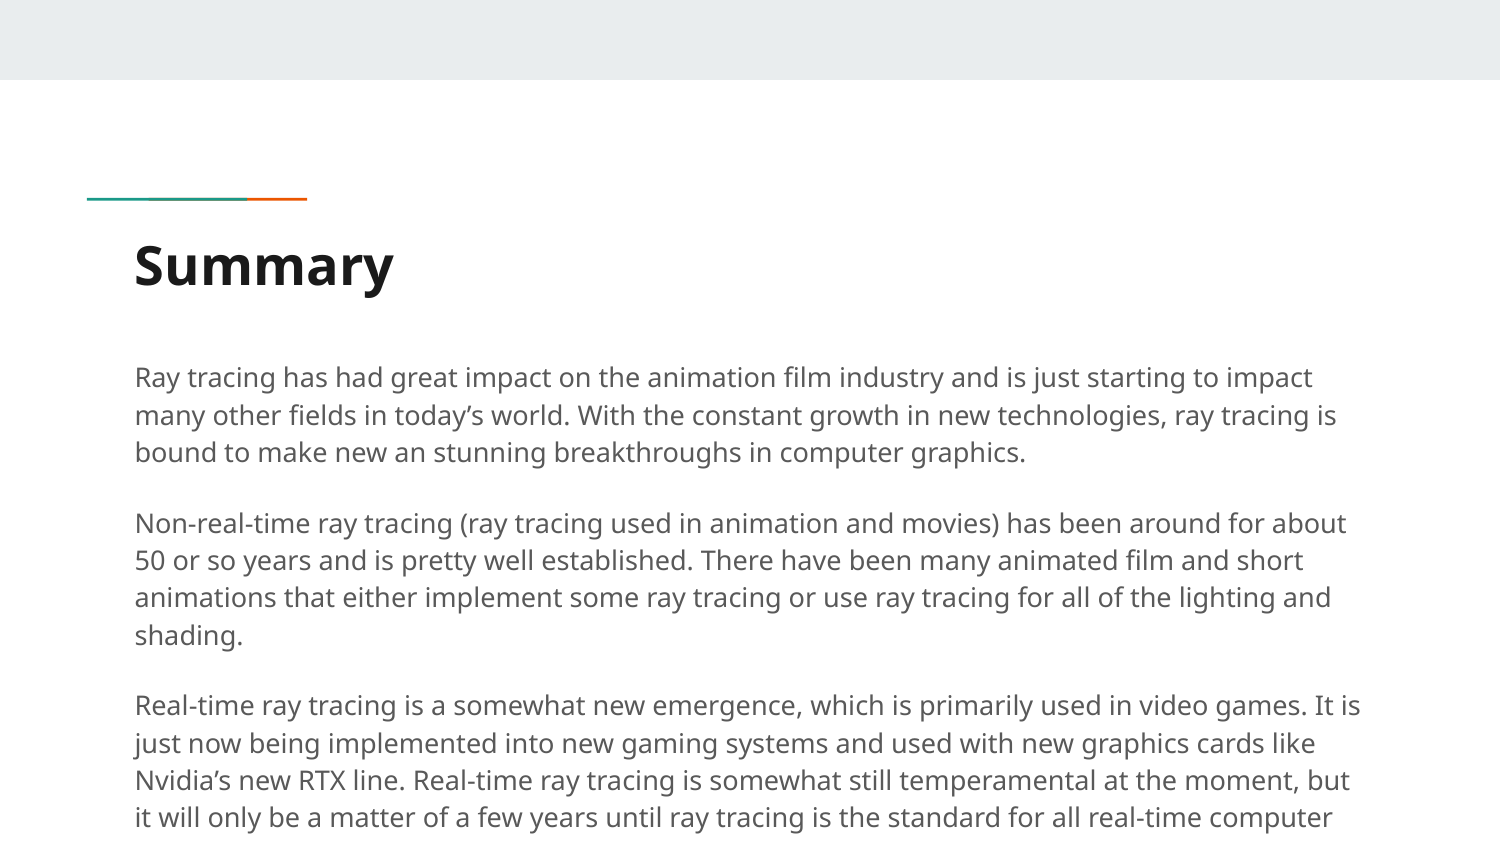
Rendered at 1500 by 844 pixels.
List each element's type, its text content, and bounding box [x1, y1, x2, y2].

title Summary [119, 216, 1381, 305]
list Ray tracing has had great impact on the animation film industry and is just starting to impact many other fields in today’s world. With the constant growth in new technologies, ray tracing is bound to make new an stunning breakthroughs in computer graphics. Non-real-time ray tracing (ray tracing used in animation and movies) has been around for about 50 or so years and is pretty well established. There have been many animated film and short animations that either implement some ray tracing or use ray tracing for all of the lighting and shading. Real-time ray tracing is a somewhat new emergence, which is primarily used in video games. It is just now being implemented into new gaming systems and used with new graphics cards like Nvidia’s new RTX line. Real-time ray tracing is somewhat still temperamental at the moment, but it will only be a matter of a few years until ray tracing is the standard for all real-time computer graphics. [119, 341, 1381, 804]
